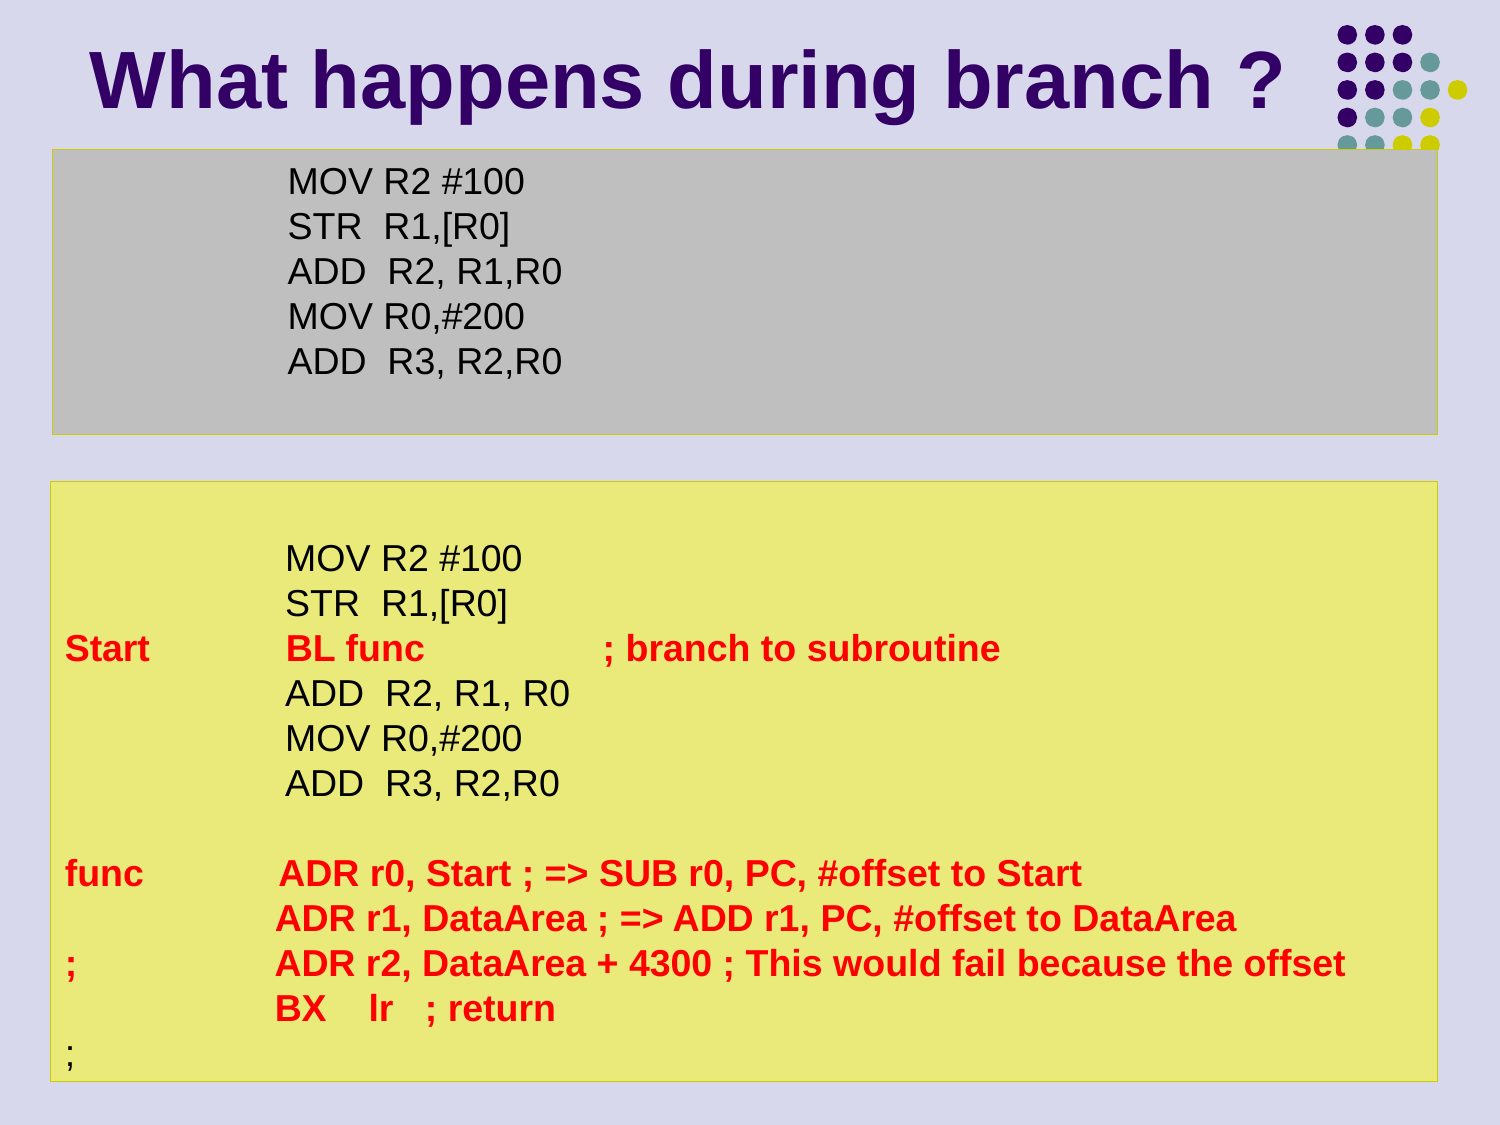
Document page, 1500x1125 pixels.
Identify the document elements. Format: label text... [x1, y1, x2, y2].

text_box MOV R2 #100 STR R1,[R0] ADD R2, R1,R0 MOV R0,#200 ADD R3, R2,R0 [52, 149, 1438, 435]
text_box What happens during branch ? [75, 20, 1313, 138]
text_box MOV R2 #100 STR R1,[R0] Start BL func ; branch to subroutine ADD R2, R1, R0 MOV R0,#200 ADD R3, R2,R0 func ADR r0, Start ; => SUB r0, PC, #offset to Start ADR r1, DataArea ; => ADD r1, PC, #offset to DataArea ; ADR r2, DataArea + 4300 ; This would fail because the offset BX lr ; return ; [50, 481, 1438, 1082]
